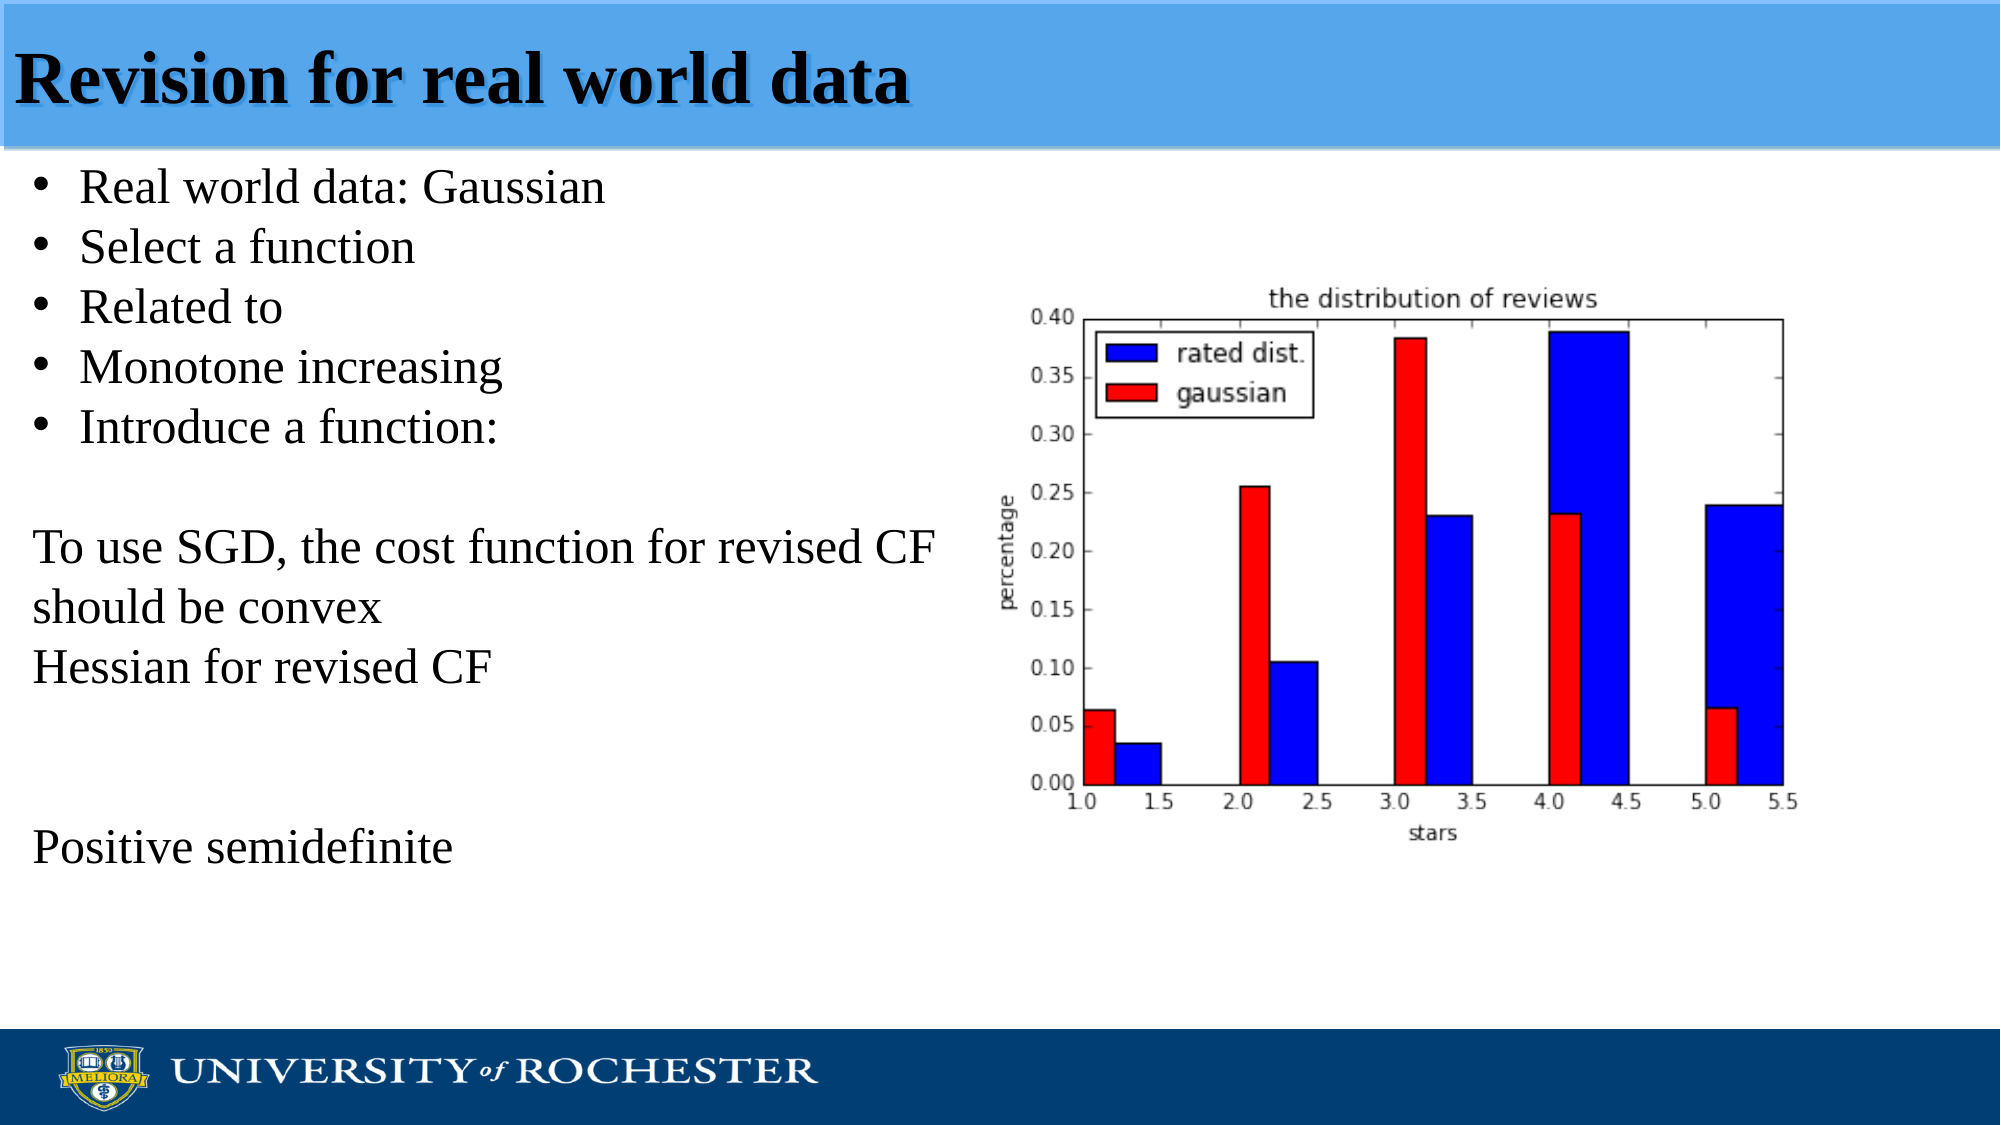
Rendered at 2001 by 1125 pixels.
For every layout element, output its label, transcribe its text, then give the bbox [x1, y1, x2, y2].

text_box Revision for real world data [0, 0, 2000, 147]
picture [985, 273, 1812, 860]
picture [0, 1029, 2000, 1125]
